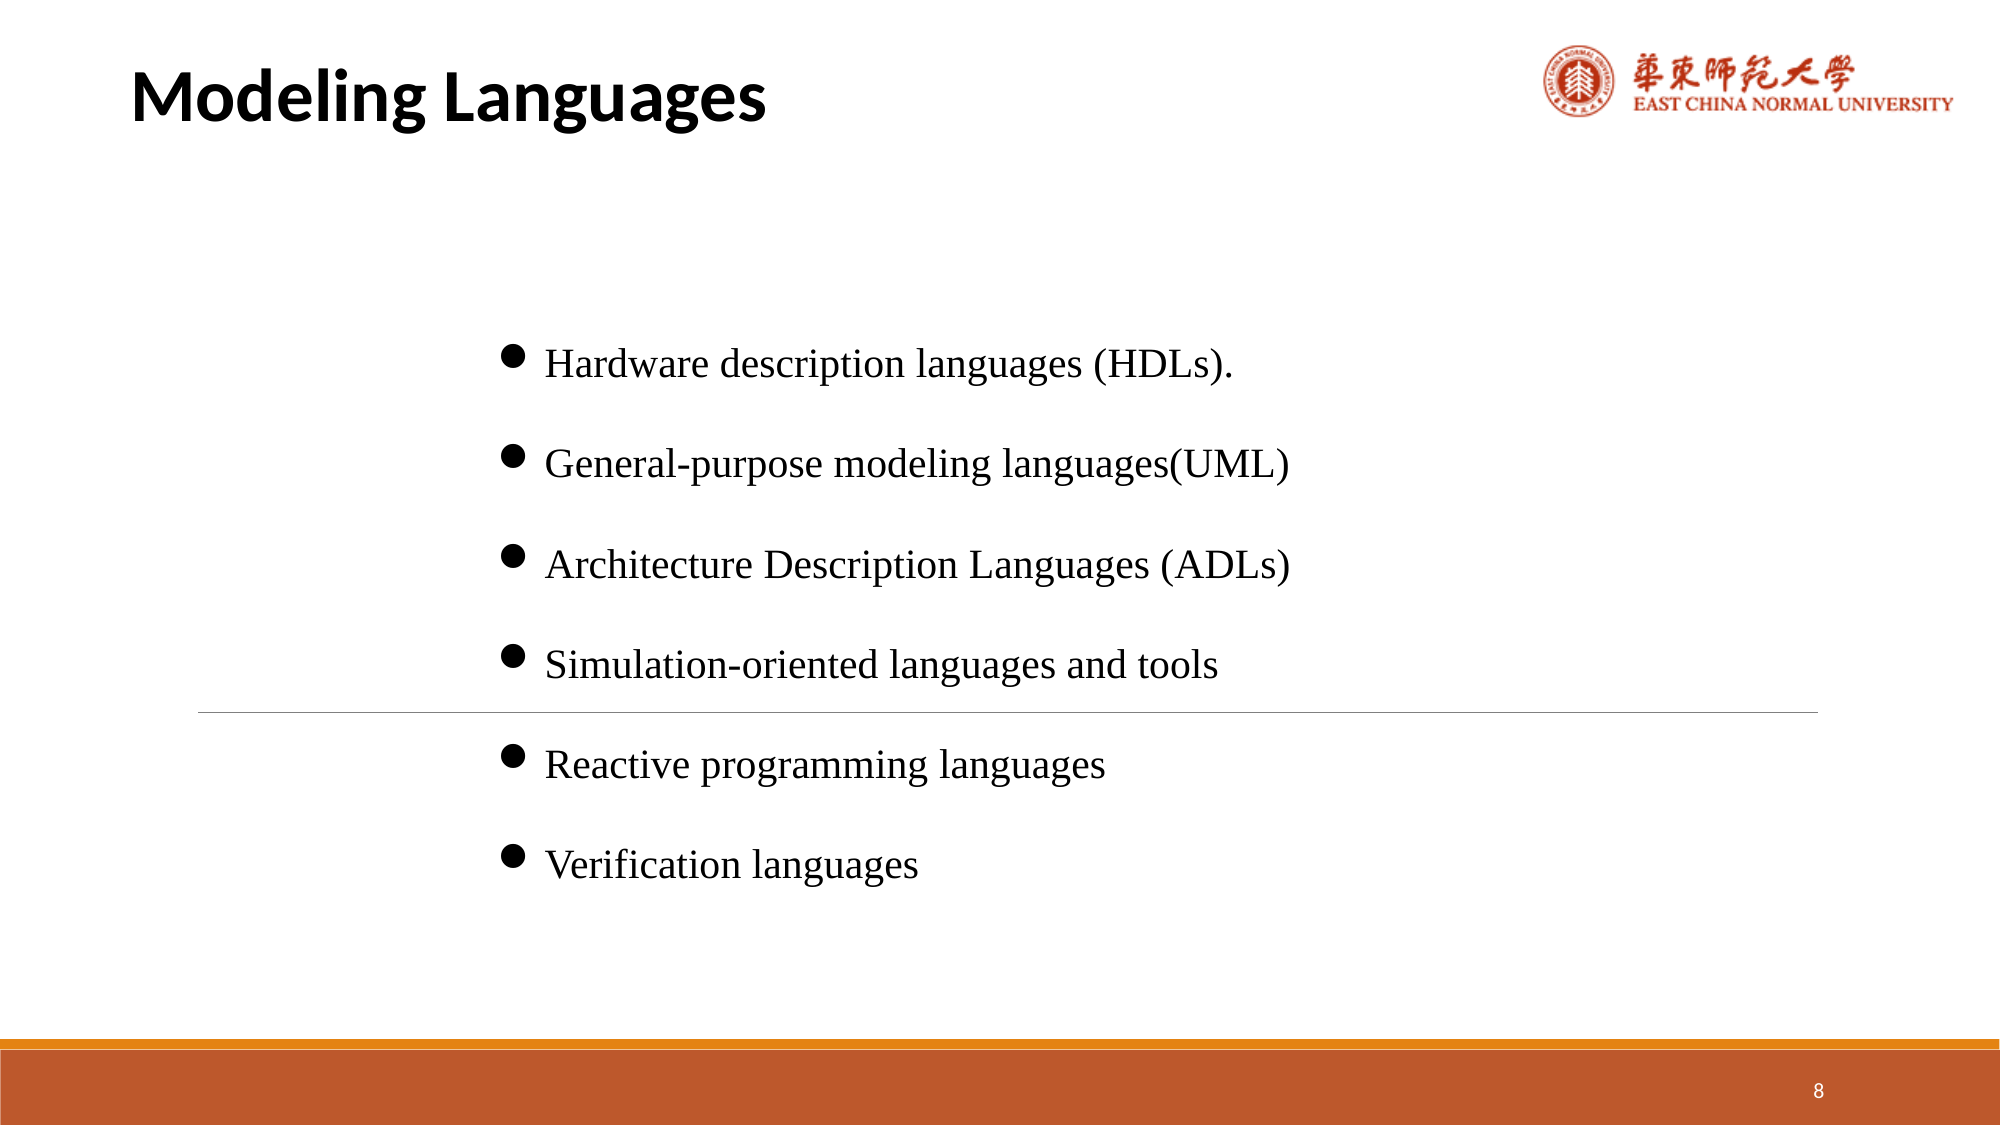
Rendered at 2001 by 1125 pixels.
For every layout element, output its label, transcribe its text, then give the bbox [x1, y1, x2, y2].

text_box Hardware description languages (HDLs). General-purpose modeling languages(UML) Architecture Description Languages (ADLs) Simulation-oriented languages and tools Reactive programming languages Verification languages [407, 278, 1422, 894]
slide_number 8 [1624, 1059, 1840, 1120]
picture [1884, 41, 1958, 122]
text_box Modeling Languages [115, 39, 1884, 145]
